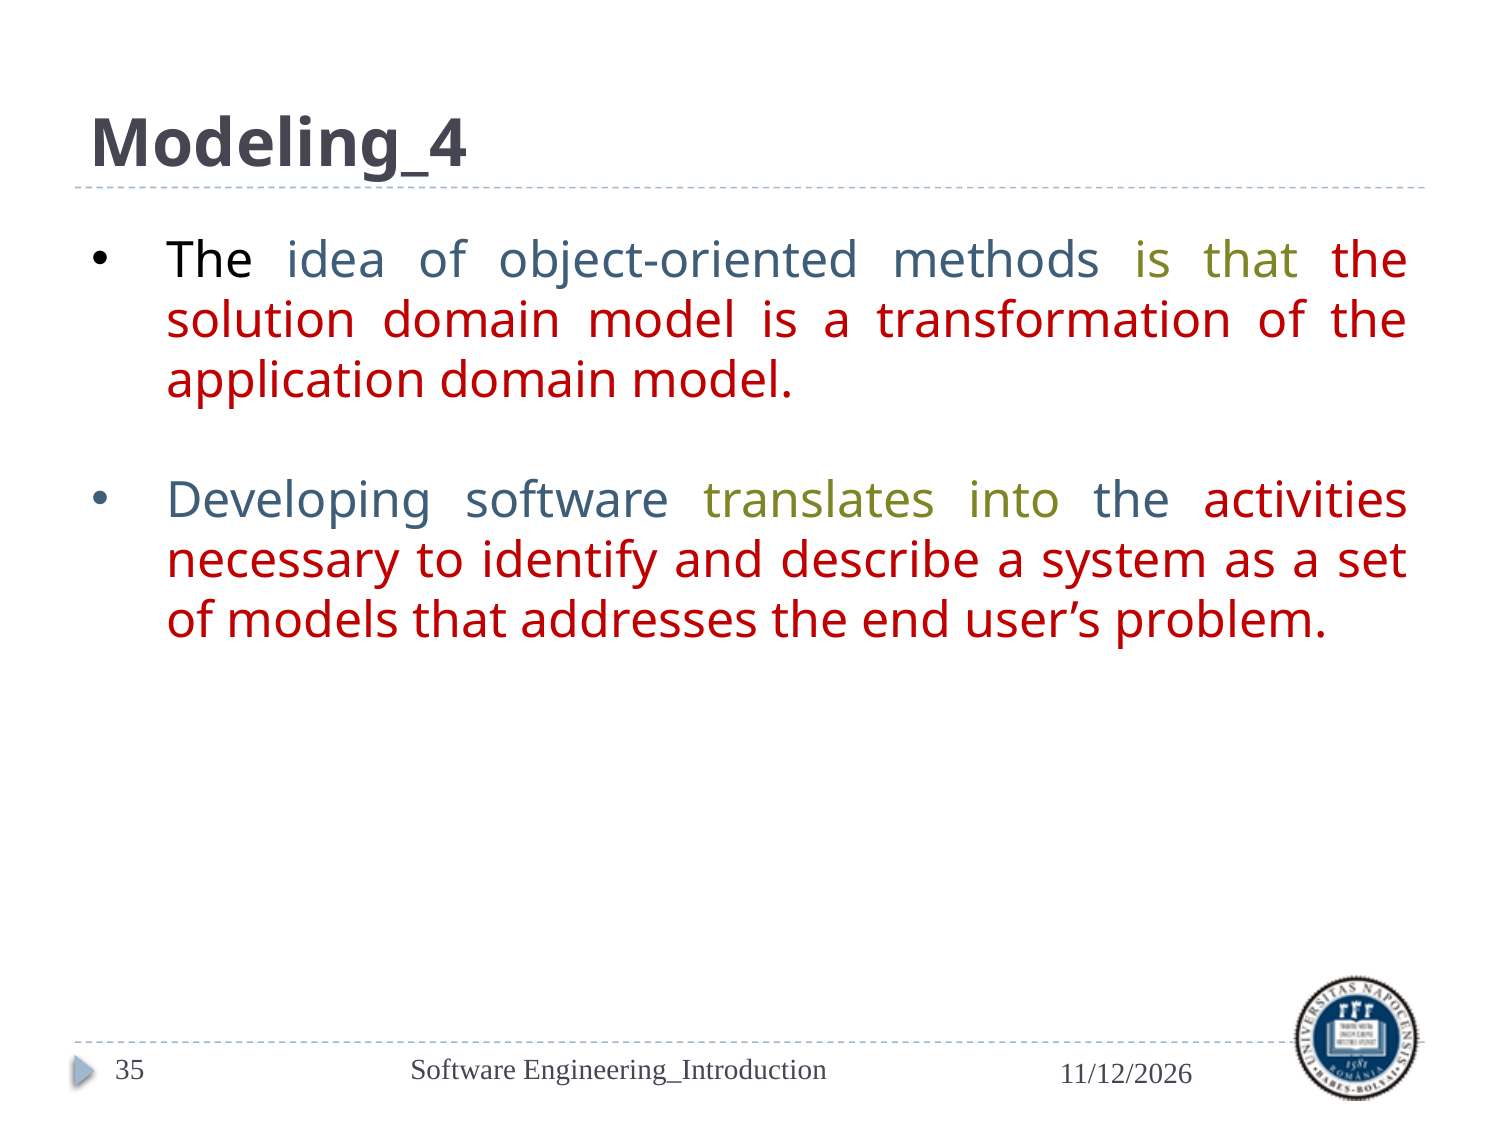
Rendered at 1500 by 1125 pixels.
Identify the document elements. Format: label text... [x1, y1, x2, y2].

picture [1293, 975, 1420, 1046]
slide_number 35 [100, 1042, 313, 1103]
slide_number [1045, 1046, 1421, 1107]
title Modeling_4 [75, 37, 1425, 188]
footer Software Engineering_Introduction [395, 1042, 1051, 1103]
text_box The idea of object-oriented methods is that the solution domain model is a transformation of the application domain model. Developing software translates into the activities necessary to identify and describe a system as a set of models that addresses the end user’s problem. [76, 219, 1424, 655]
